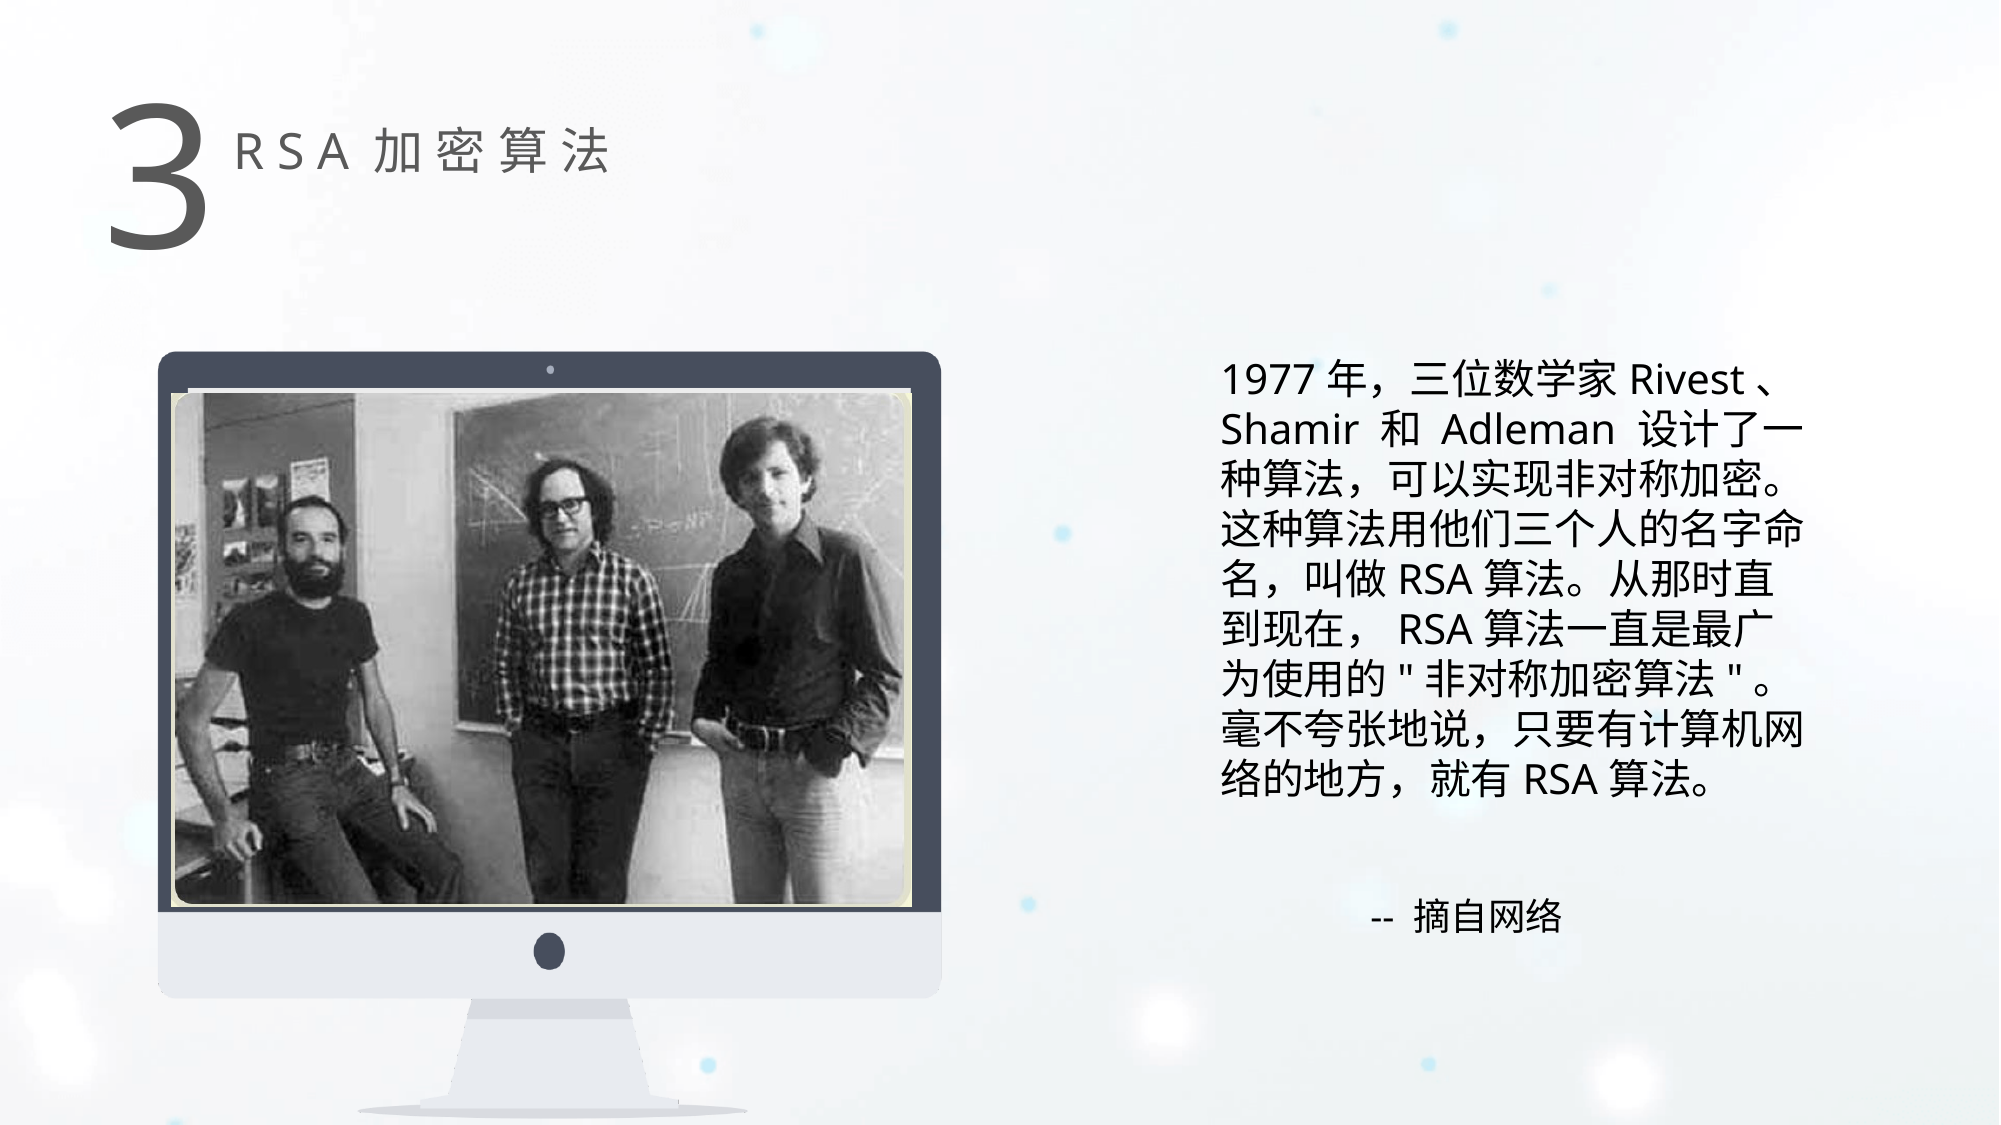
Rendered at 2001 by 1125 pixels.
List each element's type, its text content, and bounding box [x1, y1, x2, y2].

text_box 1977年，三位数学家Rivest、Shamir 和 Adleman 设计了一种算法，可以实现非对称加密。这种算法用他们三个人的名字命名，叫做RSA算法。从那时直到现在，RSA算法一直是最广为使用的"非对称加密算法"。毫不夸张地说，只要有计算机网络的地方，就有RSA算法。 -- 摘自网络 [1205, 345, 1826, 991]
text_box 3 [87, 0, 195, 297]
text_box RSA加密算法 [218, 96, 827, 187]
picture [0, 0, 1999, 1125]
